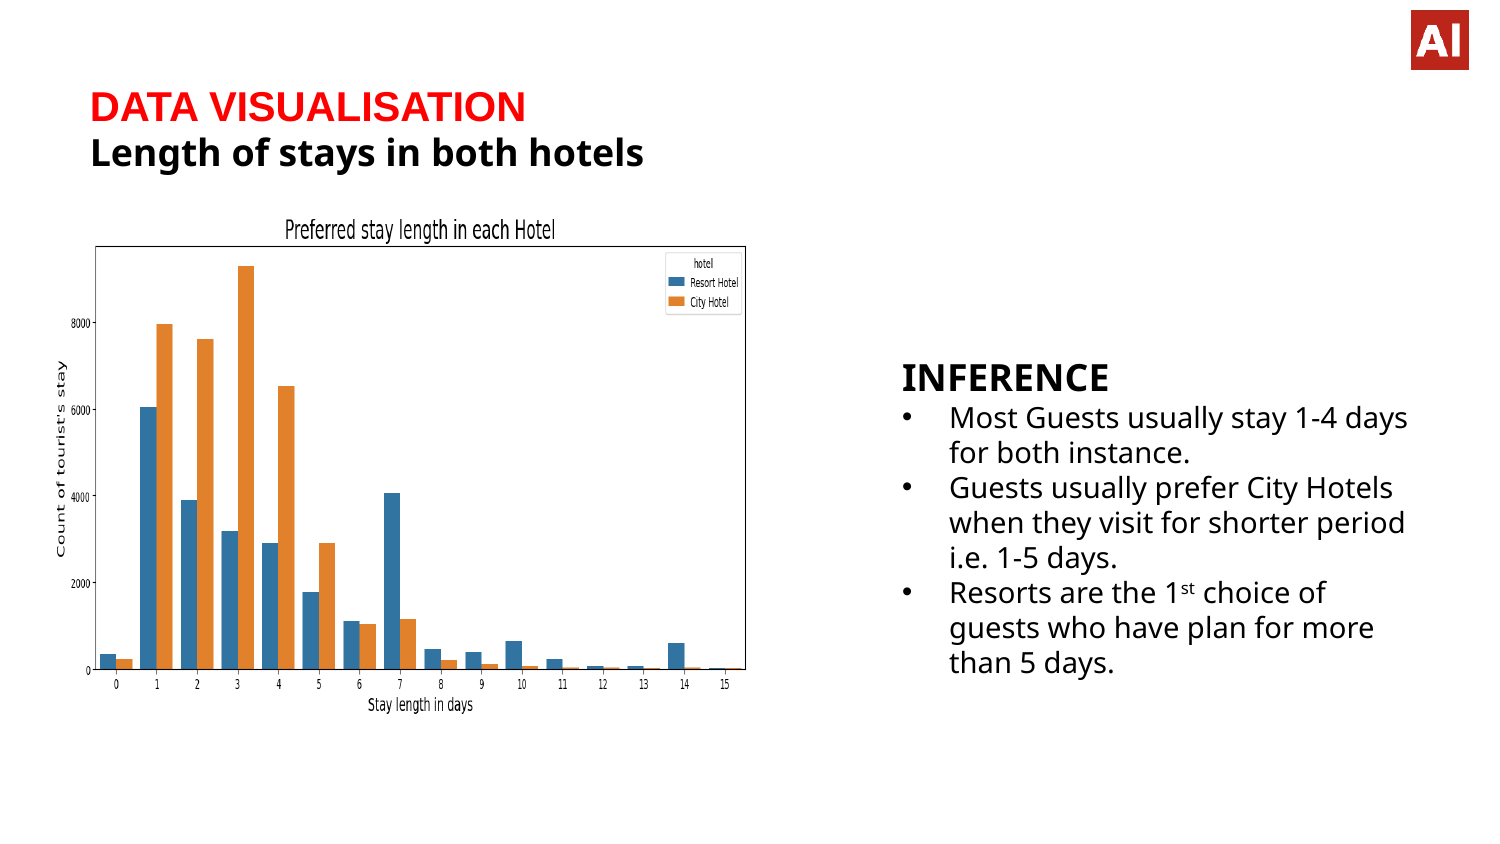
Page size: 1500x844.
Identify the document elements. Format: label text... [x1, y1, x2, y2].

picture [51, 209, 751, 722]
text_box DATA VISUALISATION Length of stays in both hotels [75, 71, 875, 182]
text_box INFERENCE Most Guests usually stay 1-4 days for both instance. Guests usually prefer City Hotels when they visit for shorter period i.e. 1-5 days. Resorts are the 1st choice of guests who have plan for more than 5 days. [887, 346, 1425, 687]
picture [1411, 10, 1469, 70]
